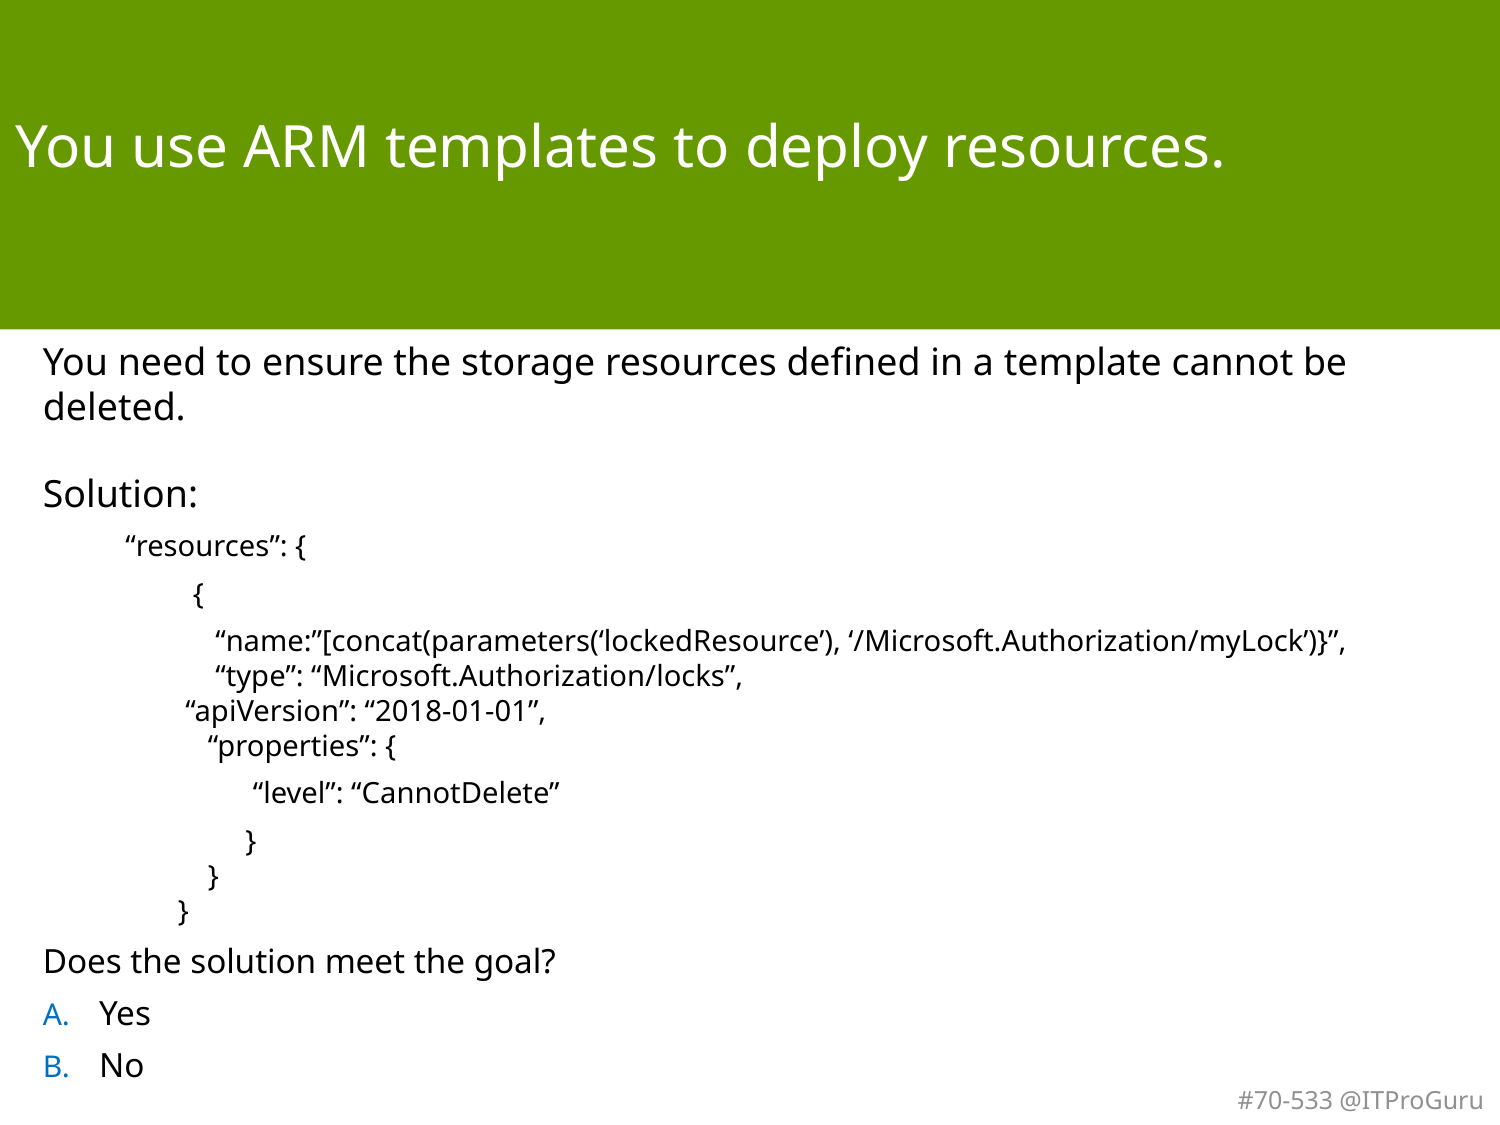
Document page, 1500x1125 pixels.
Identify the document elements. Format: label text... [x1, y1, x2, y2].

list You need to ensure the storage resources defined in a template cannot be deleted. Solution: “resources”: { { “name:”[concat(parameters(‘lockedResource’), ‘/Microsoft.Authorization/myLock’)}”, “type”: “Microsoft.Authorization/locks”, “apiVersion”: “2018-01-01”, “properties”: { “level”: “CannotDelete” } } } Does the solution meet the goal? Yes No [42, 337, 1450, 1017]
title You use ARM templates to deploy resources. [15, 0, 1466, 300]
